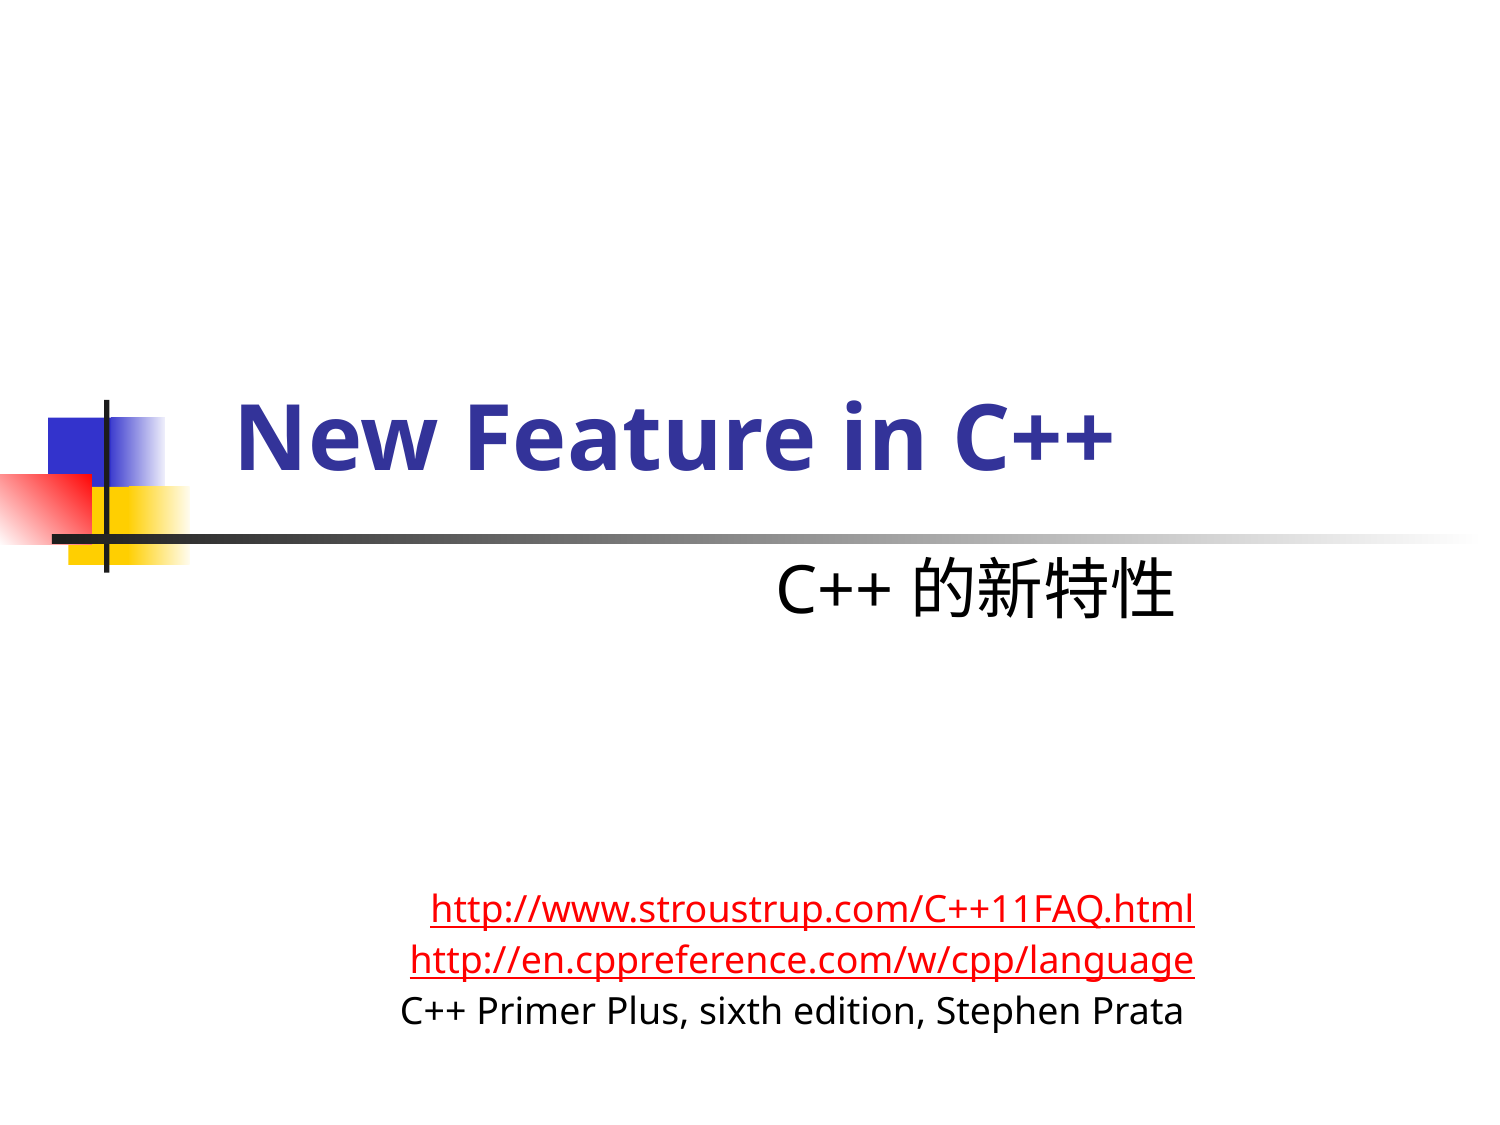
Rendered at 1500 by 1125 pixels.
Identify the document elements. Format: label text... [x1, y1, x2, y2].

title New Feature in C++ [218, 255, 1234, 497]
text_box http://www.stroustrup.com/C++11FAQ.html http://en.cppreference.com/w/cpp/language C++ Primer Plus, sixth edition, Stephen Prata [385, 877, 1210, 1040]
subtitle C++的新特性 [407, 538, 1193, 827]
